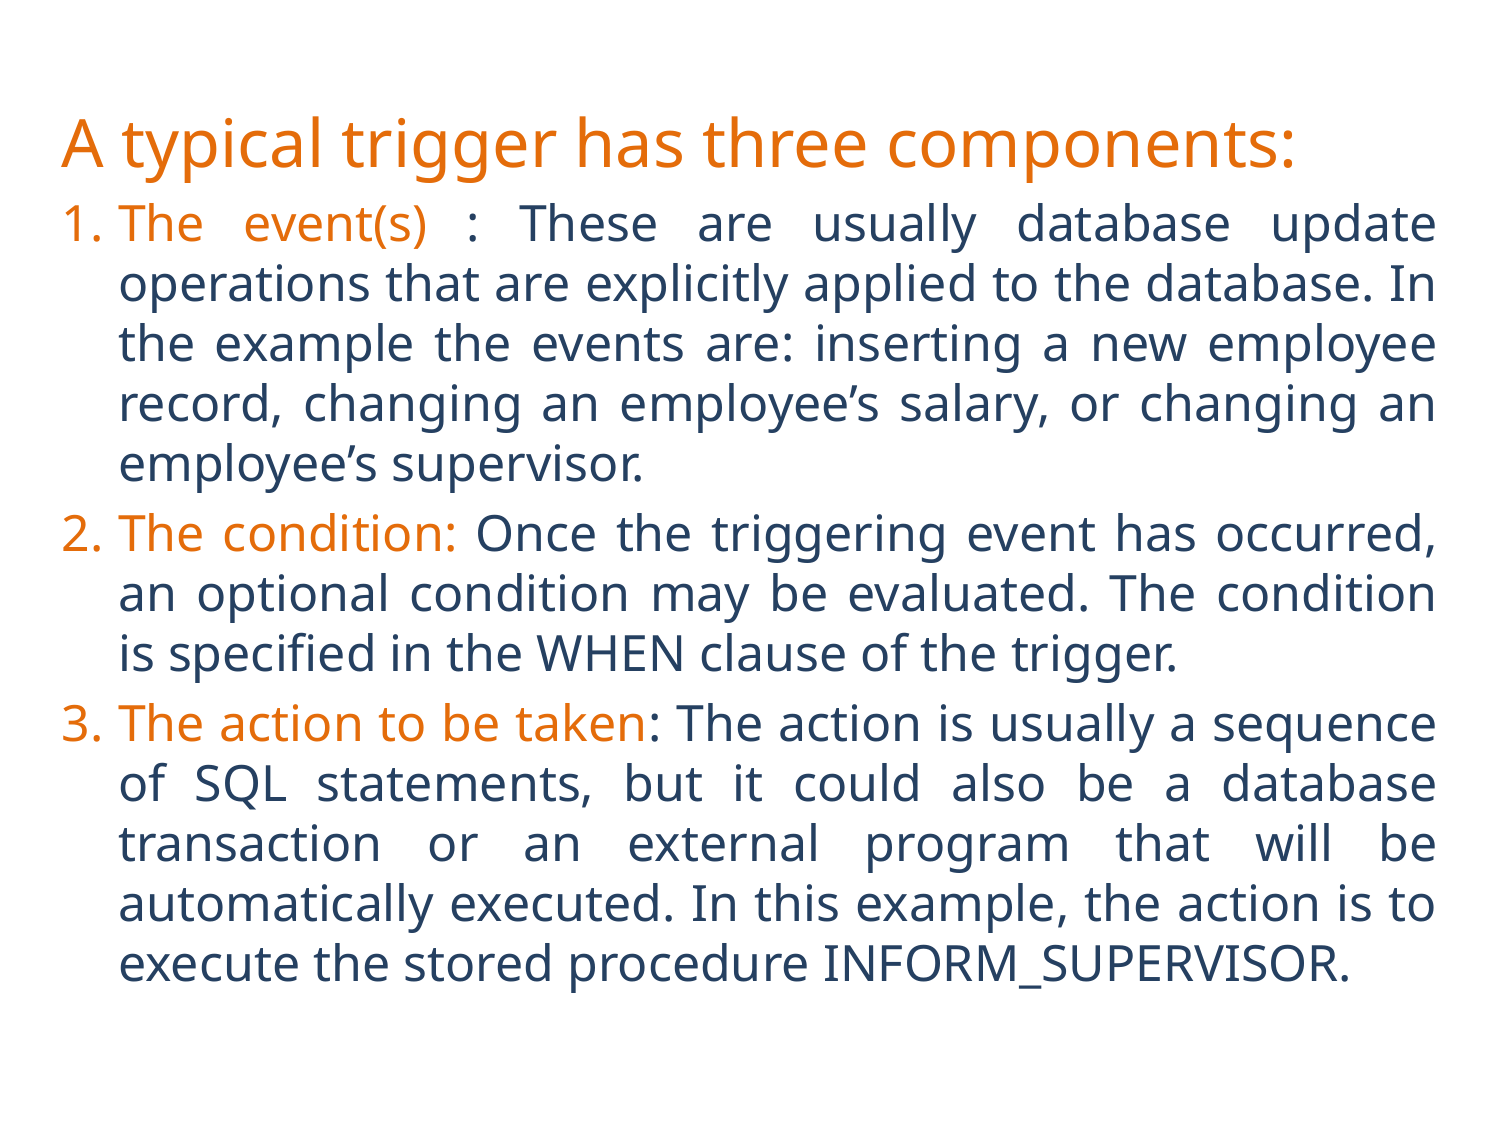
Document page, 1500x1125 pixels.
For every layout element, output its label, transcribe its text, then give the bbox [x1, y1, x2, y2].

list A typical trigger has three components: The event(s) : These are usually database update operations that are explicitly applied to the database. In the example the events are: inserting a new employee record, changing an employee’s salary, or changing an employee’s supervisor. The condition: Once the triggering event has occurred, an optional condition may be evaluated. The condition is specified in the WHEN clause of the trigger. The action to be taken: The action is usually a sequence of SQL statements, but it could also be a database transaction or an external program that will be automatically executed. In this example, the action is to execute the stored procedure INFORM_SUPERVISOR. [46, 93, 1454, 1032]
